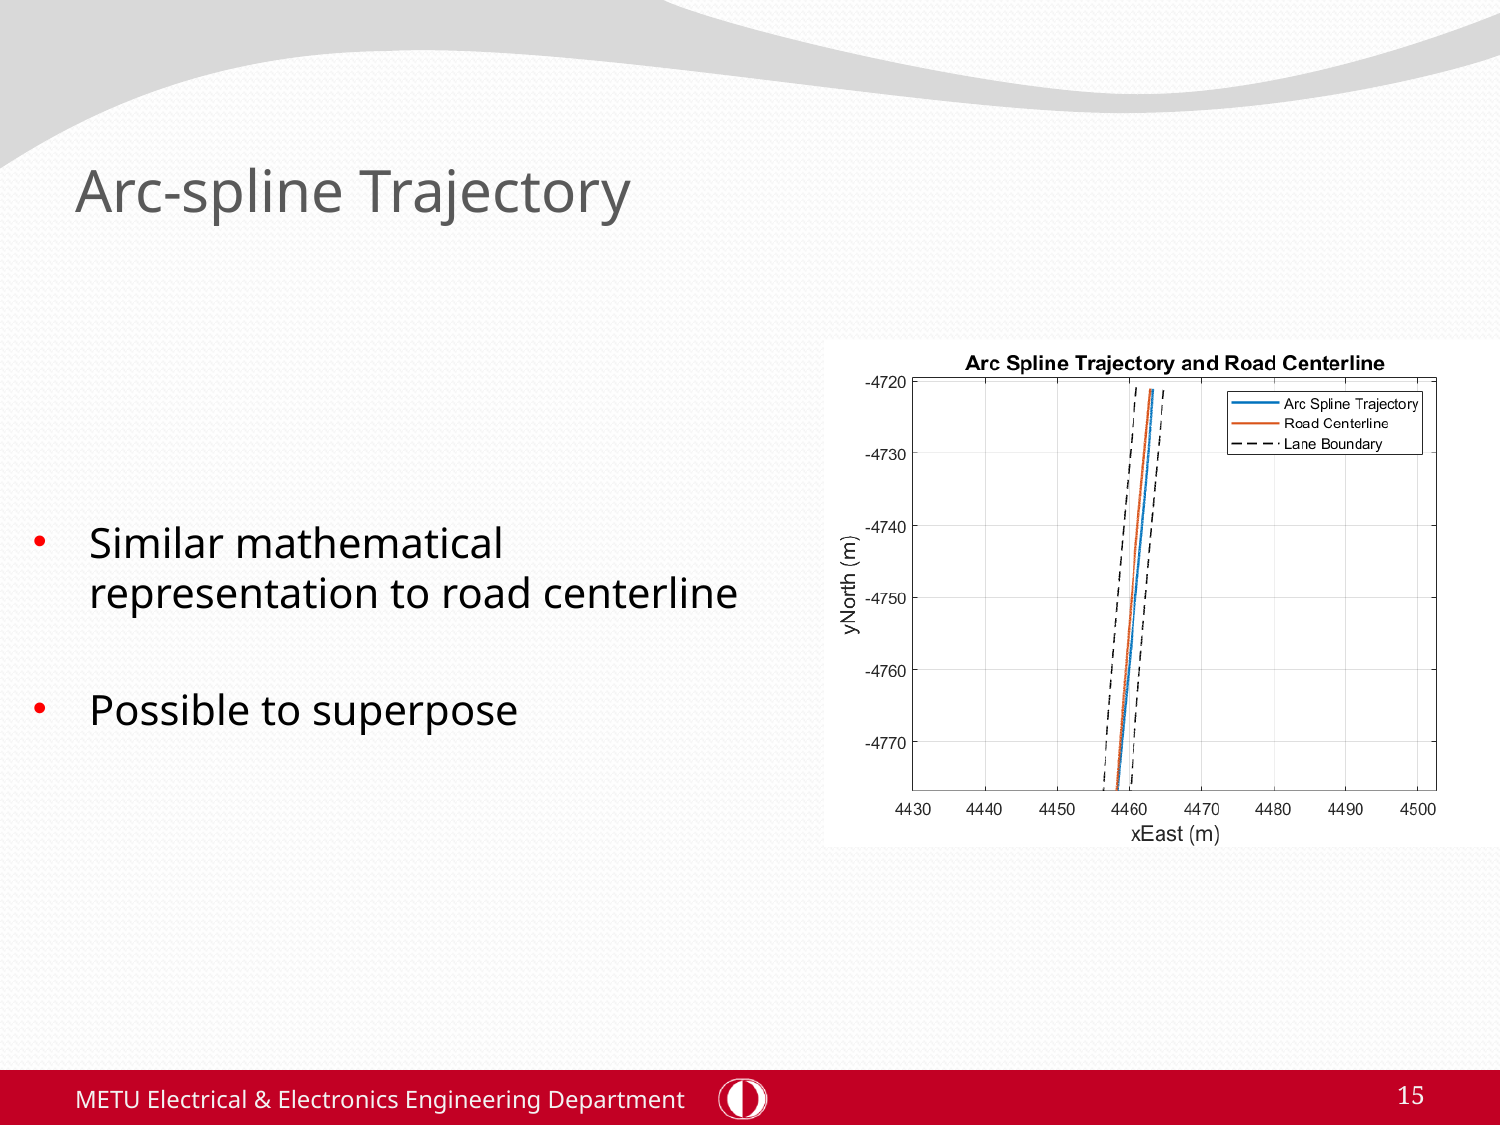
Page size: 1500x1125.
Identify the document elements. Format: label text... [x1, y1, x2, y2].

picture [823, 339, 1500, 848]
slide_number 15 [1330, 1070, 1425, 1114]
title Arc-spline Trajectory [75, 55, 1425, 224]
picture [713, 1078, 781, 1122]
list Similar mathematical representation to road centerline Possible to superpose [17, 275, 789, 1068]
slide_number METU Electrical & Electronics Engineering Department [75, 1070, 732, 1114]
